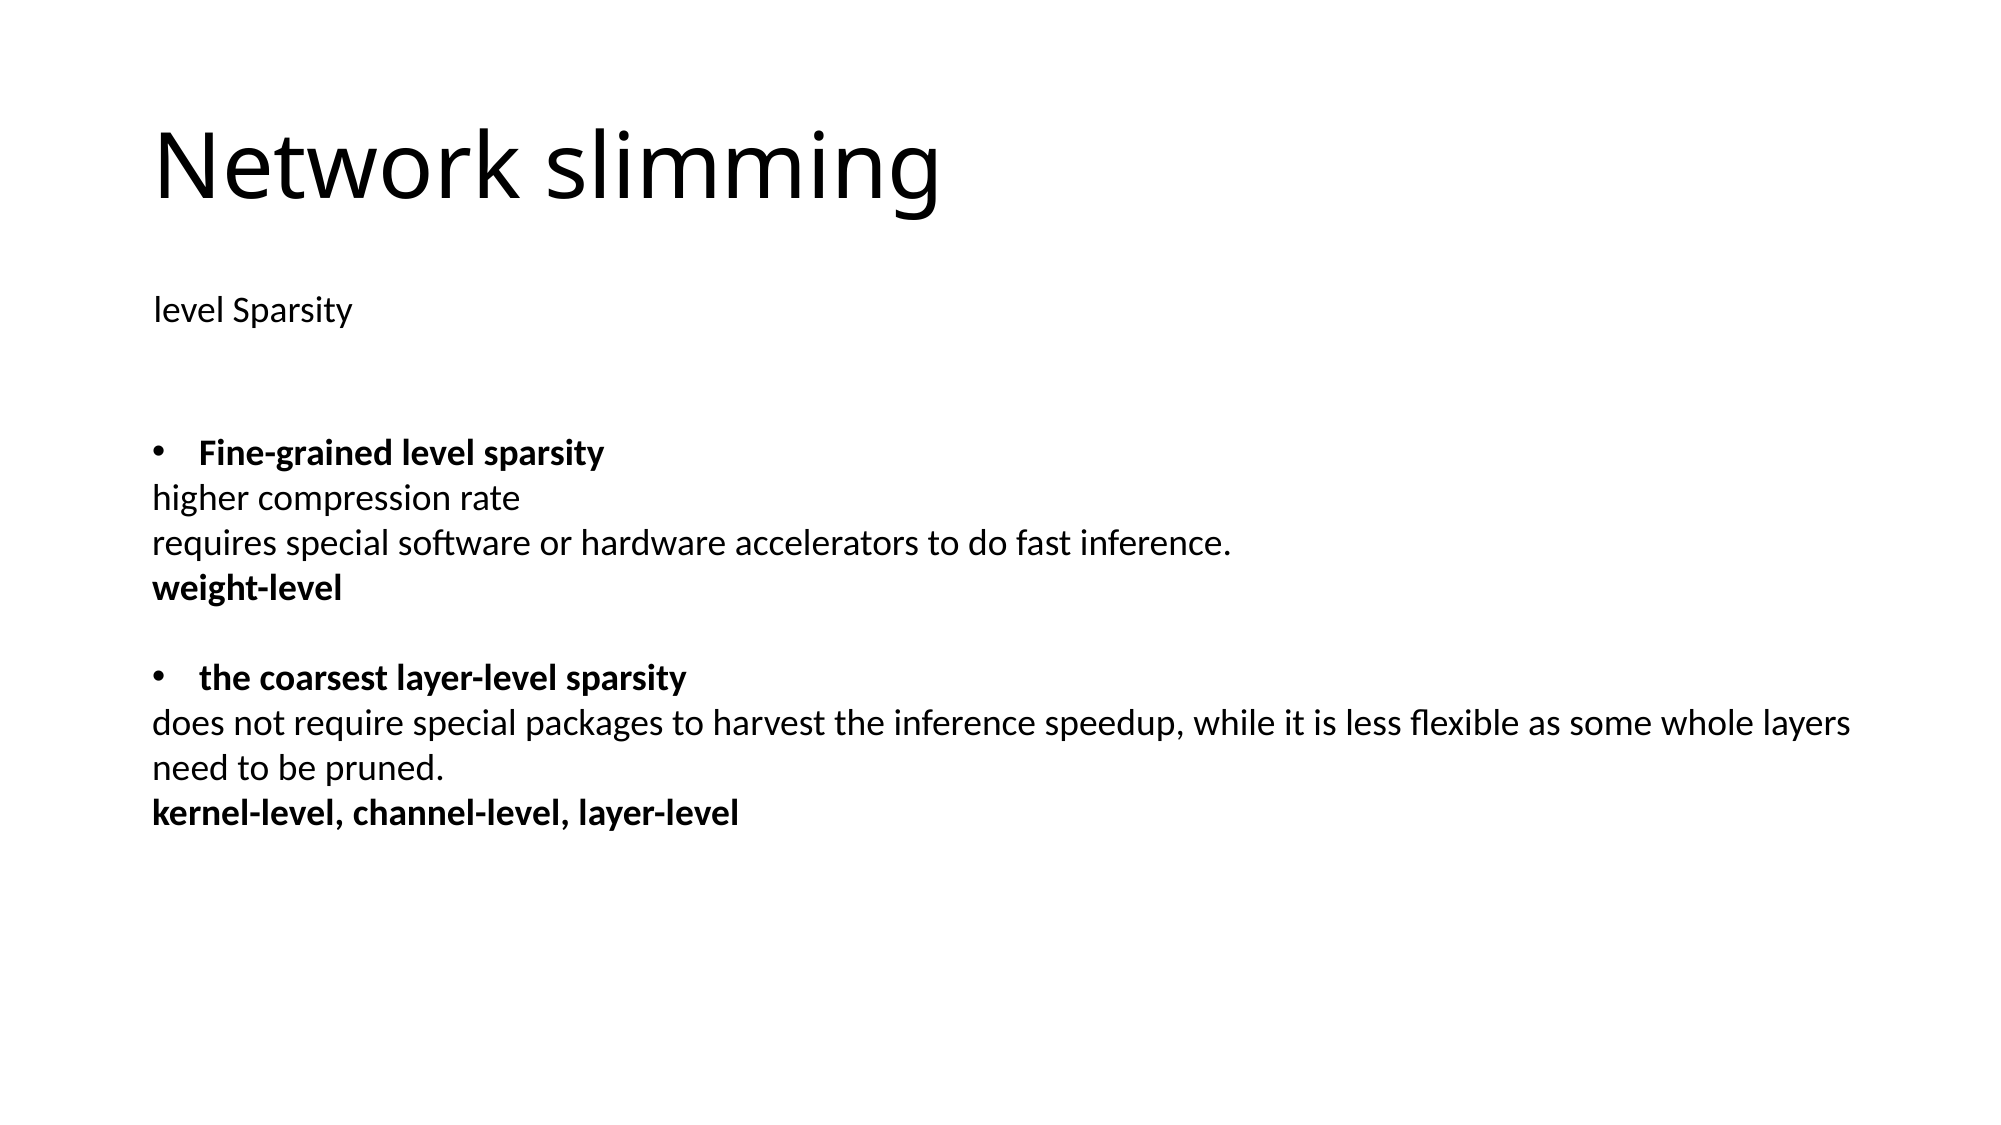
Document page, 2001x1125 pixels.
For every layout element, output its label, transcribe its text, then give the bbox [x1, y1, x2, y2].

text_box level Sparsity [138, 277, 368, 337]
text_box Fine-grained level sparsity higher compression rate requires special software or hardware accelerators to do fast inference. weight-level the coarsest layer-level sparsity does not require special packages to harvest the inference speedup, while it is less flexible as some whole layers need to be pruned. kernel-level, channel-level, layer-level [137, 420, 1876, 841]
title Network slimming [137, 59, 1863, 278]
